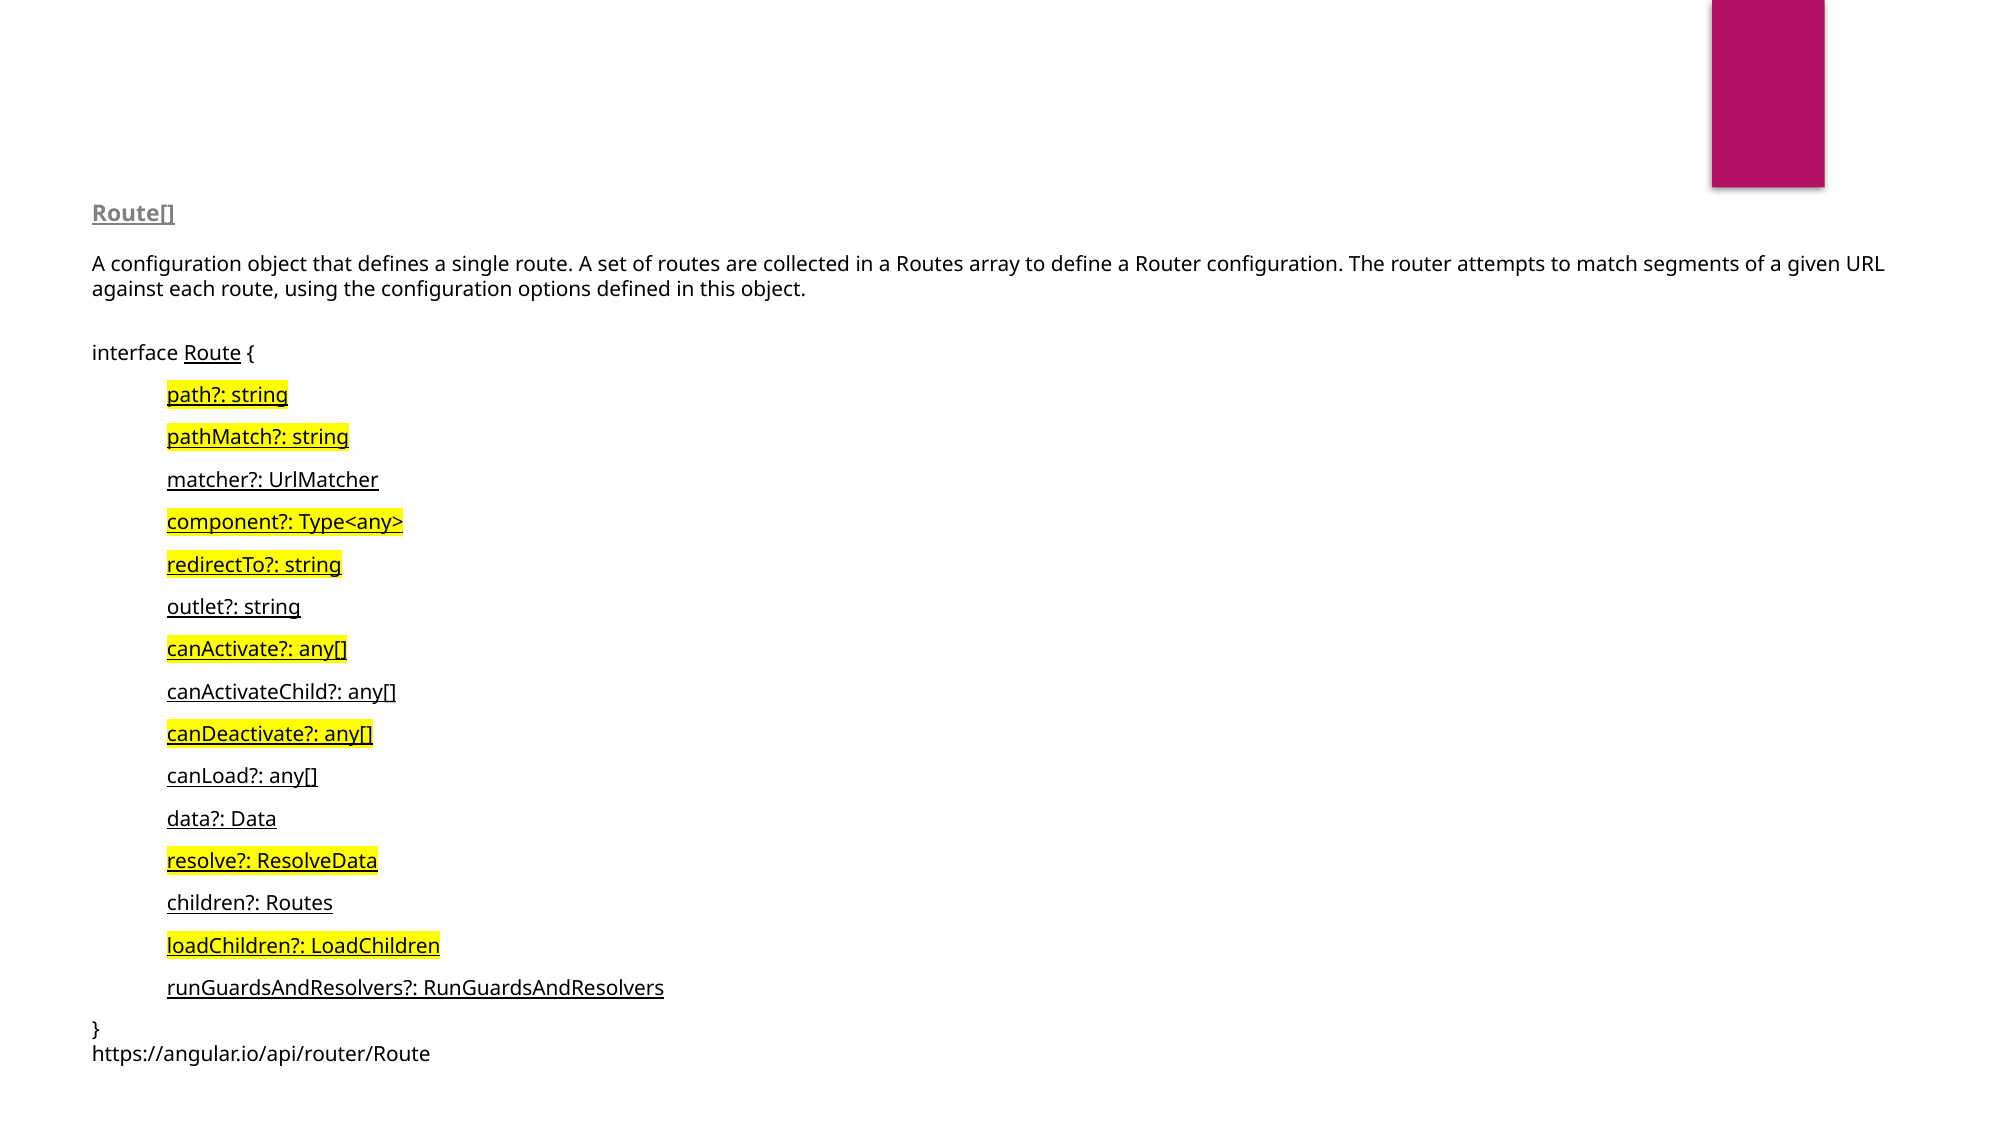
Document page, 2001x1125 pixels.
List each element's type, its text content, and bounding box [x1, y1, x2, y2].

text_box Route[] A configuration object that defines a single route. A set of routes are collected in a Routes array to define a Router configuration. The router attempts to match segments of a given URL against each route, using the configuration options defined in this object. interface Route { path?: string pathMatch?: string matcher?: UrlMatcher component?: Type<any> redirectTo?: string outlet?: string canActivate?: any[] canActivateChild?: any[] canDeactivate?: any[] canLoad?: any[] data?: Data resolve?: ResolveData children?: Routes loadChildren?: LoadChildren runGuardsAndResolvers?: RunGuardsAndResolvers } https://angular.io/api/router/Route [77, 190, 1968, 1073]
